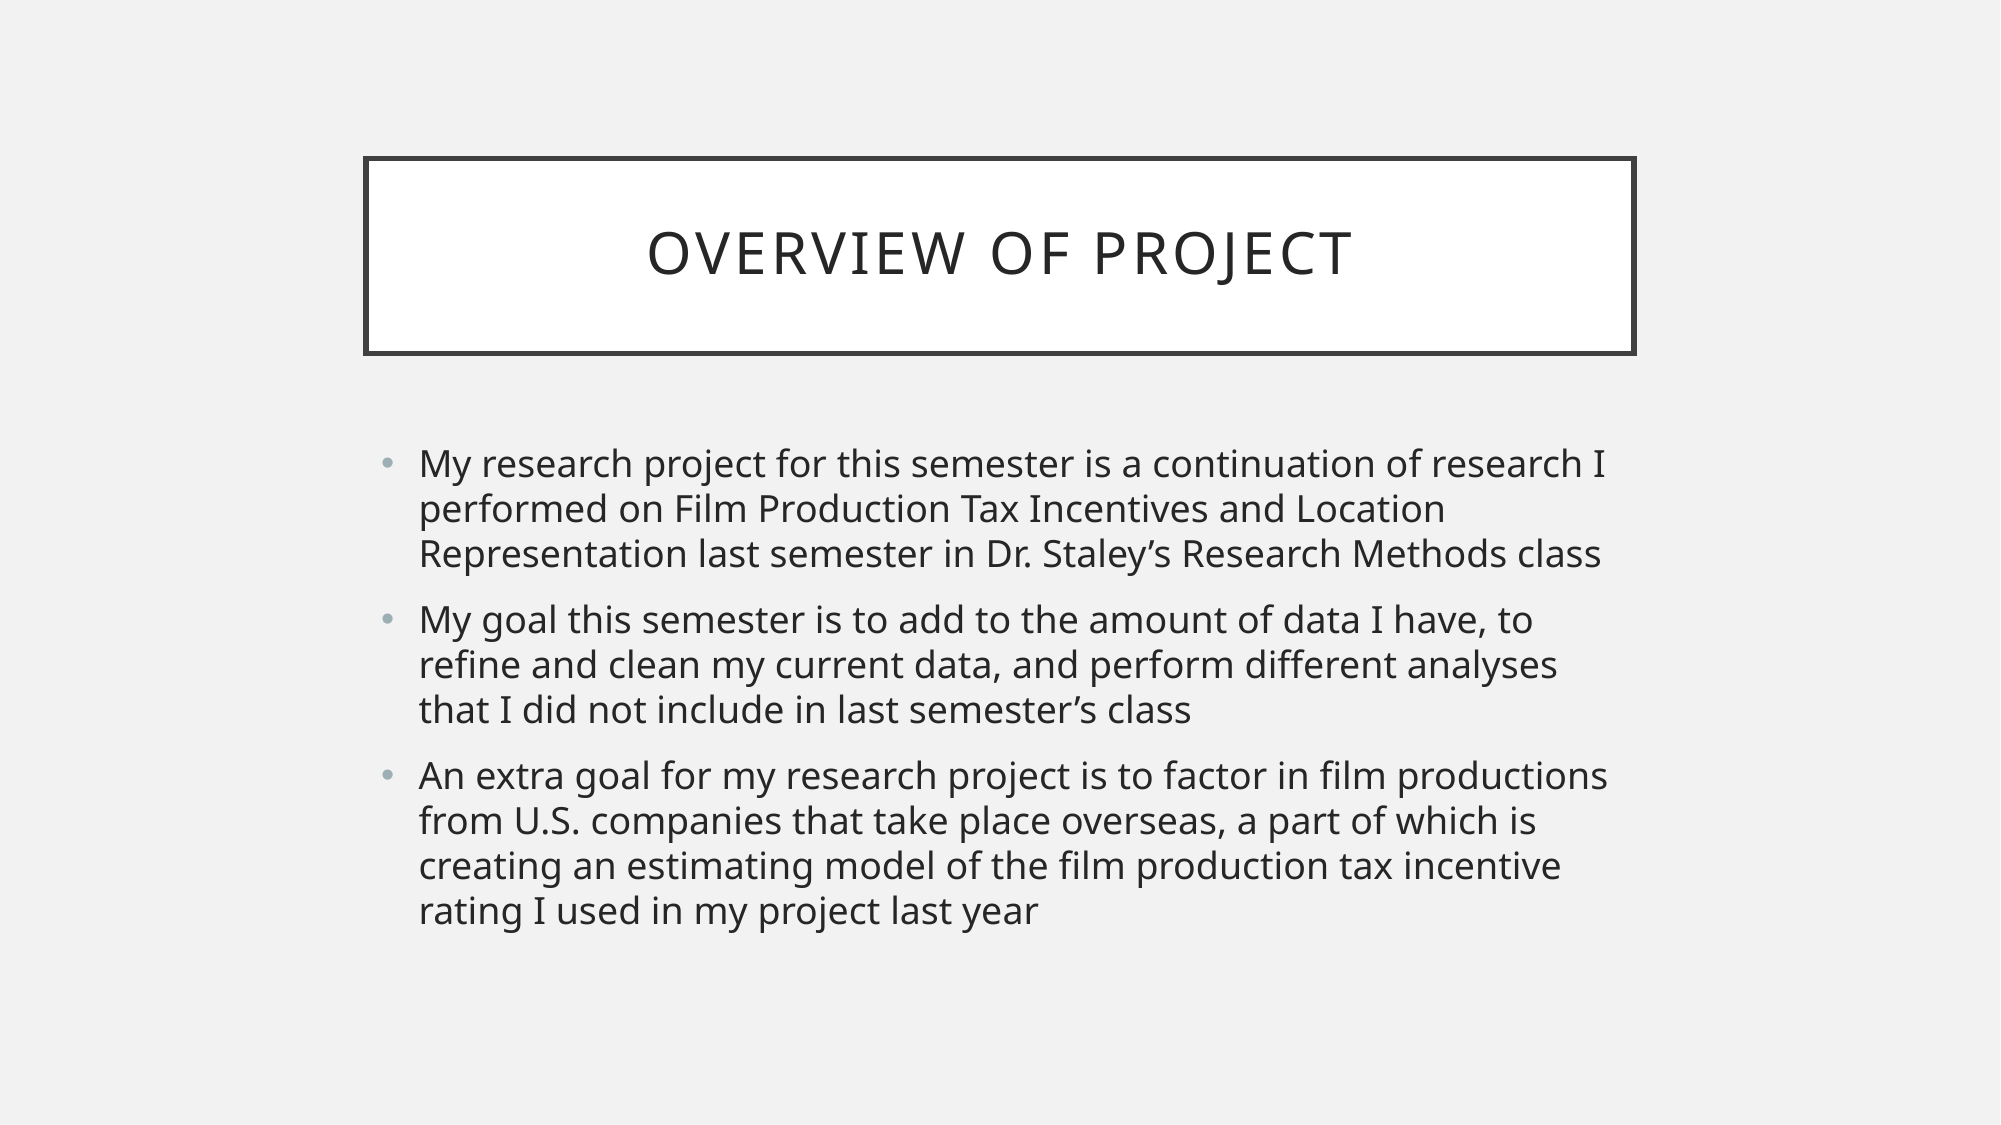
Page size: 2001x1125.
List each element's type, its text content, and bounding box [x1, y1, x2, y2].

title Overview of project [363, 156, 1637, 356]
list My research project for this semester is a continuation of research I performed on Film Production Tax Incentives and Location Representation last semester in Dr. Staley’s Research Methods class My goal this semester is to add to the amount of data I have, to refine and clean my current data, and perform different analyses that I did not include in last semester’s class An extra goal for my research project is to factor in film productions from U.S. companies that take place overseas, a part of which is creating an estimating model of the film production tax incentive rating I used in my project last year [366, 432, 1634, 942]
